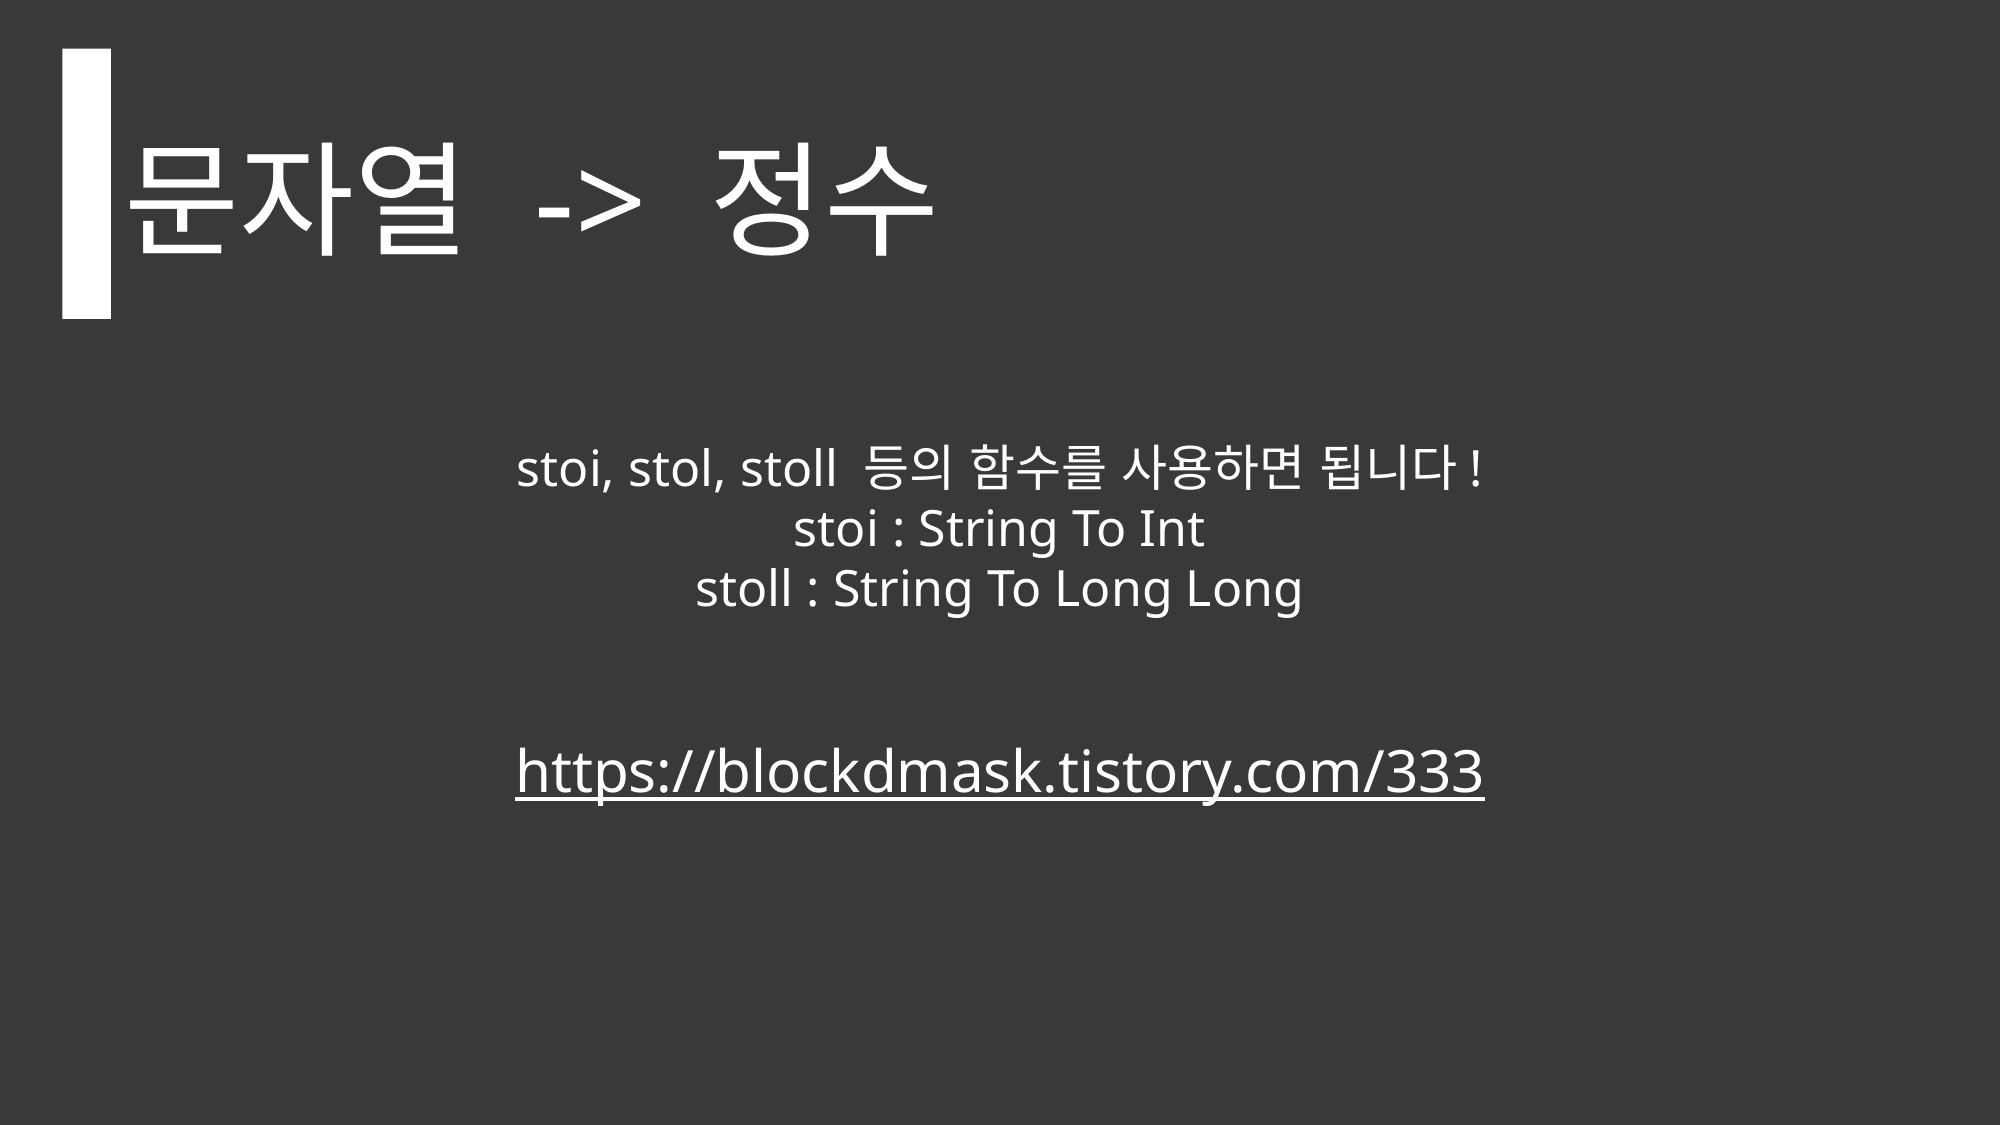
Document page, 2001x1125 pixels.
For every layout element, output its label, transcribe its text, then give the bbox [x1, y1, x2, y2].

text_box [61, 48, 112, 320]
text_box https://blockdmask.tistory.com/333 [500, 726, 1500, 821]
text_box stoi, stol, stoll 등의 함수를 사용하면 됩니다! stoi : String To Int stoll : String To Long Long [502, 429, 1498, 625]
text_box 문자열 -> 정수 [112, 114, 954, 280]
